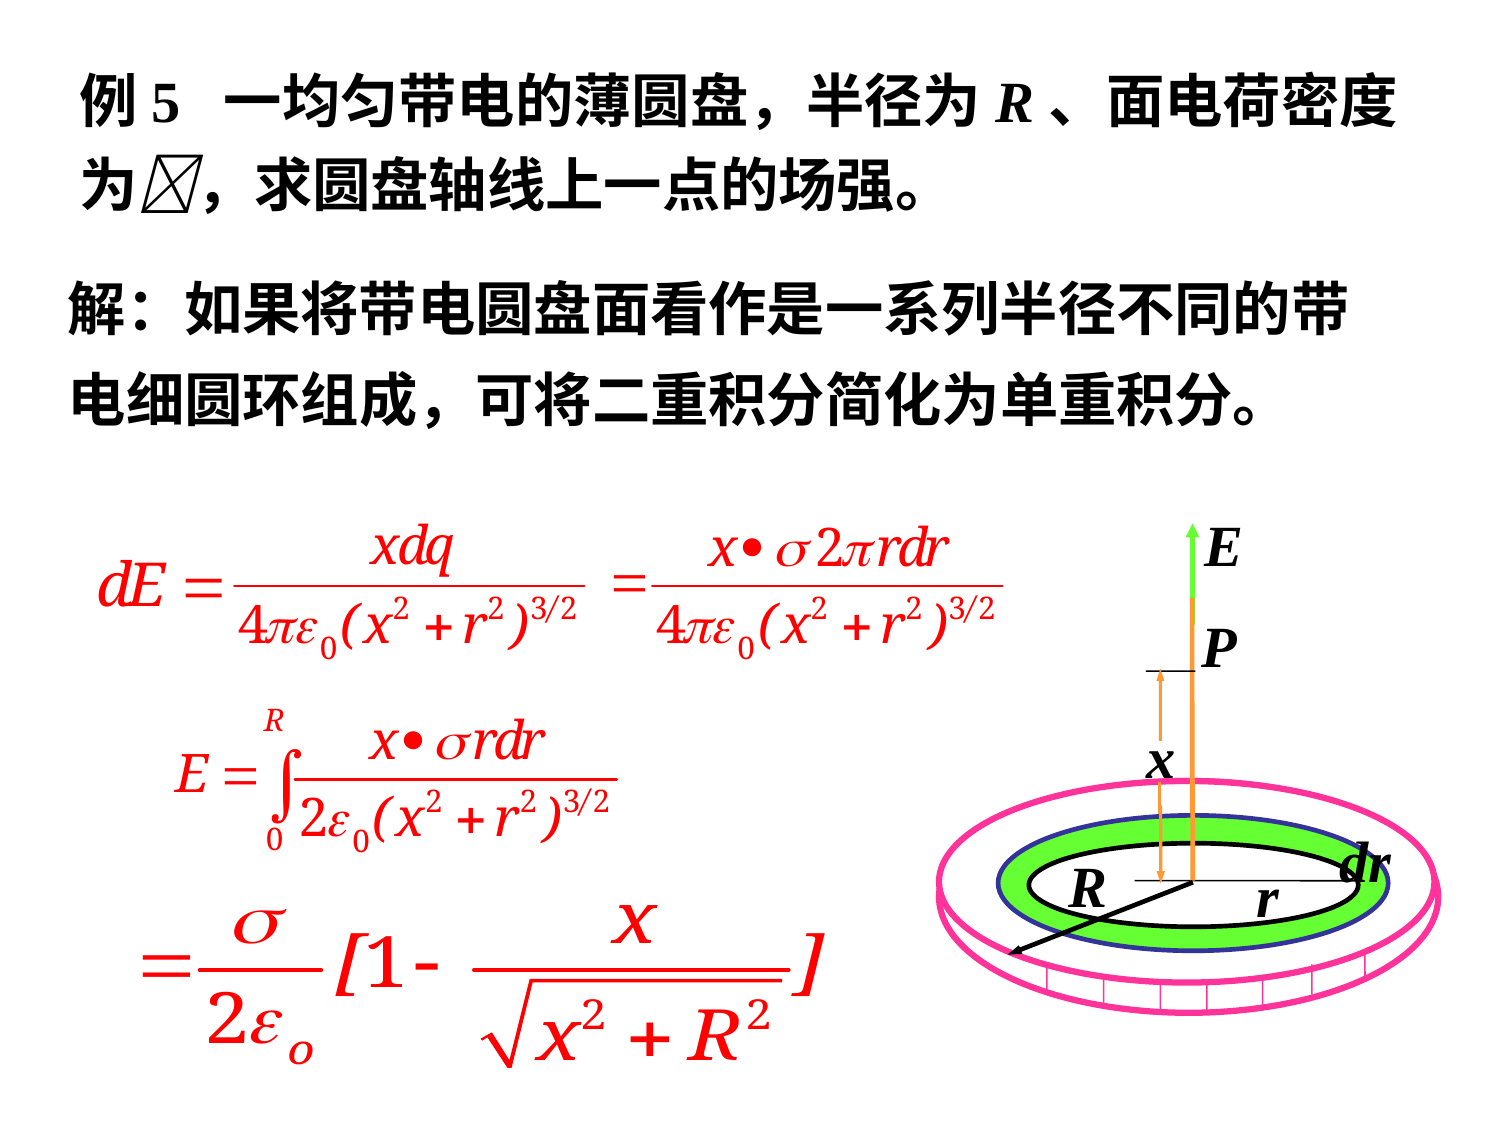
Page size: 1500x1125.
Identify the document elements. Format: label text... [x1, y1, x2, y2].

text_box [224, 510, 595, 671]
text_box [165, 695, 631, 865]
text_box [600, 510, 1016, 671]
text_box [997, 668, 1424, 955]
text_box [121, 869, 839, 1083]
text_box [88, 550, 219, 622]
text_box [938, 500, 1439, 1013]
text_box 例5 一均匀带电的薄圆盘，半径为R、面电荷密度为，求圆盘轴线上一点的场强。 [64, 42, 1437, 226]
text_box 解：如果将带电圆盘面看作是一系列半径不同的带电细圆环组成，可将二重积分简化为单重积分。 [53, 243, 1417, 441]
